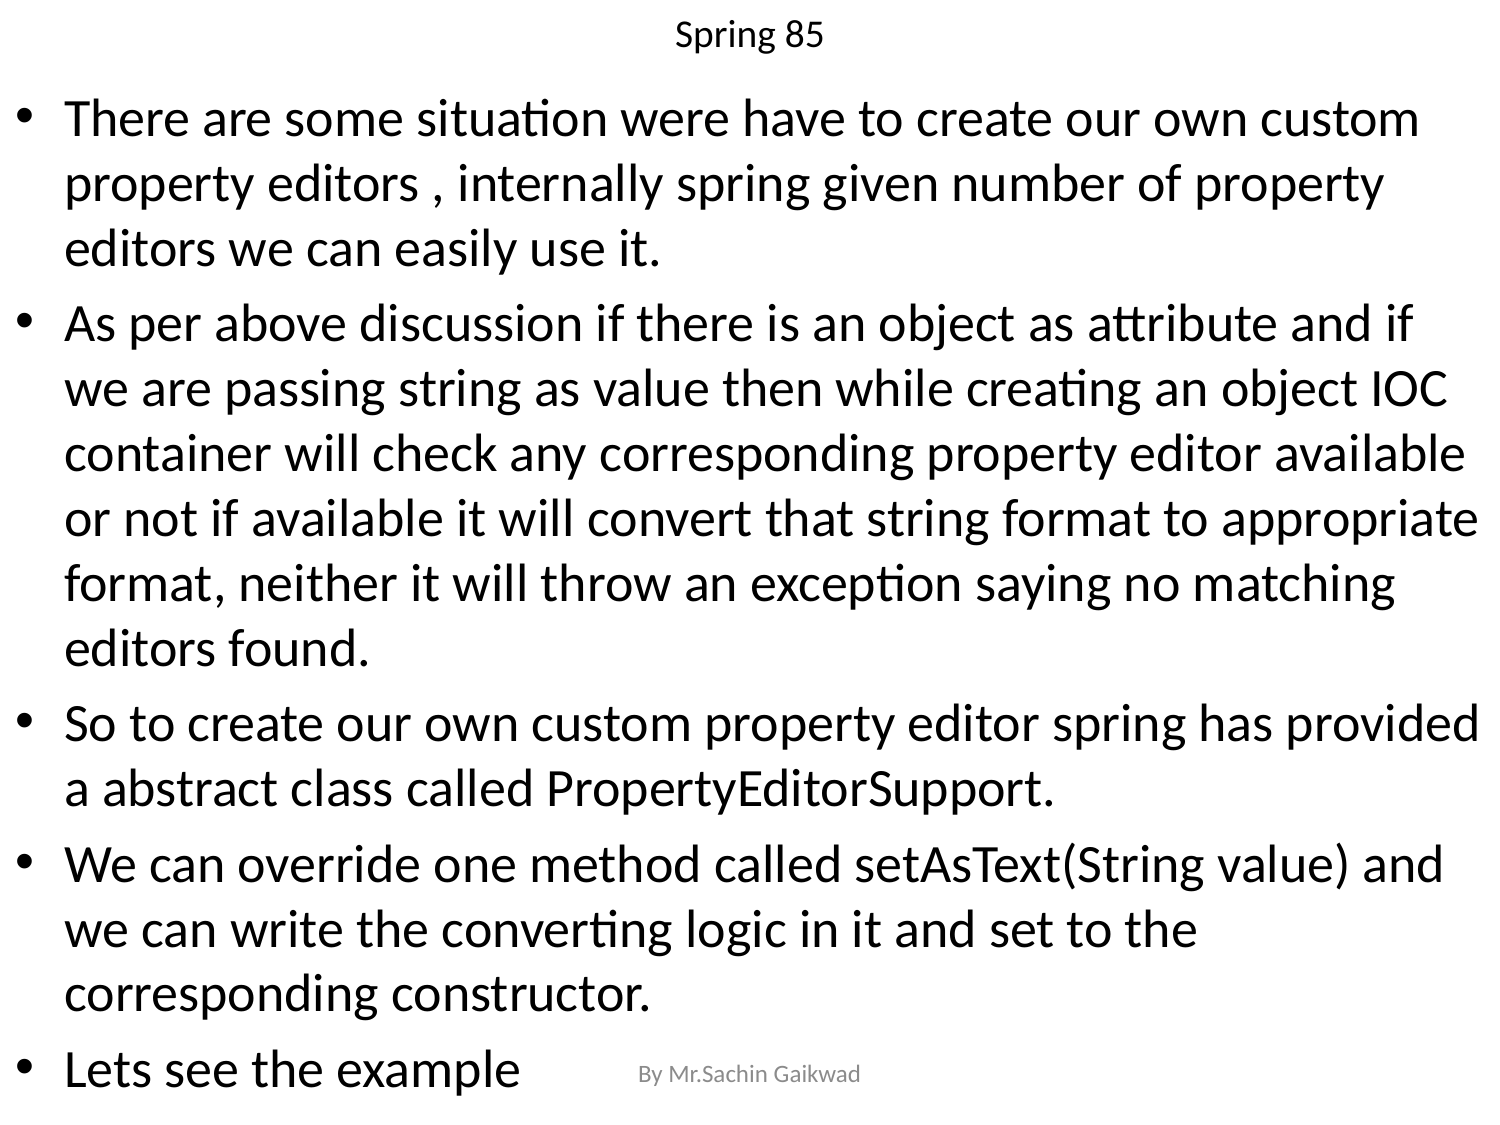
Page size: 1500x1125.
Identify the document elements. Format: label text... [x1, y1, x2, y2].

footer By Mr.Sachin Gaikwad [512, 1042, 988, 1103]
title Spring 85 [75, 0, 1425, 63]
list There are some situation were have to create our own custom property editors , internally spring given number of property editors we can easily use it. As per above discussion if there is an object as attribute and if we are passing string as value then while creating an object IOC container will check any corresponding property editor available or not if available it will convert that string format to appropriate format, neither it will throw an exception saying no matching editors found. So to create our own custom property editor spring has provided a abstract class called PropertyEditorSupport. We can override one method called setAsText(String value) and we can write the converting logic in it and set to the corresponding constructor. Lets see the example [0, 75, 1500, 1125]
